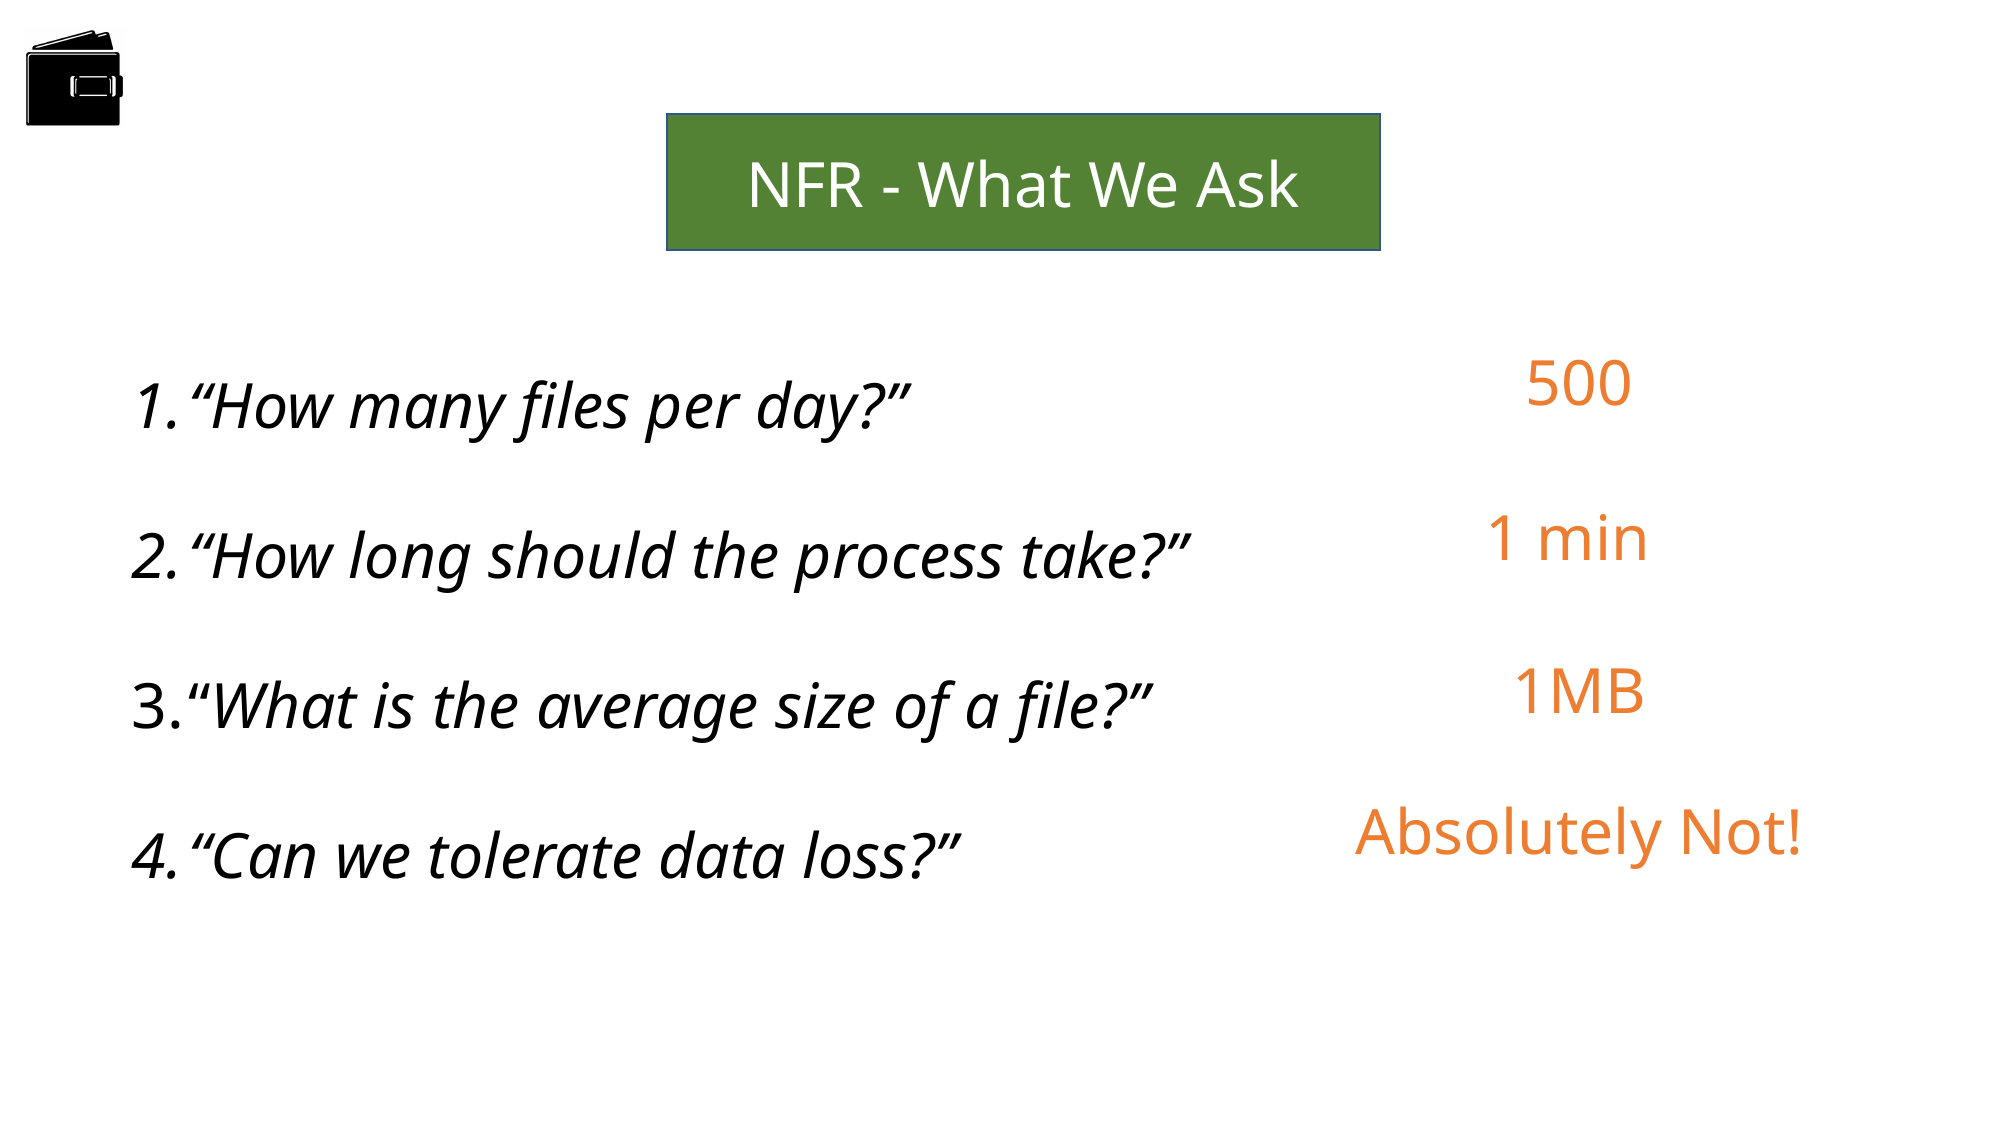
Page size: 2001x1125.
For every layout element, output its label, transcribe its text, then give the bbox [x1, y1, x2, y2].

text_box 500 [1323, 311, 1836, 449]
text_box Absolutely Not! [1323, 761, 1836, 899]
picture [23, 27, 126, 129]
text_box 1 min [1311, 466, 1824, 604]
text_box 1MB [1323, 620, 1836, 758]
text_box “How many files per day?” “How long should the process take?” “What is the average size of a file?” “Can we tolerate data loss?” [117, 283, 1372, 899]
text_box NFR - What We Ask [666, 113, 1381, 251]
